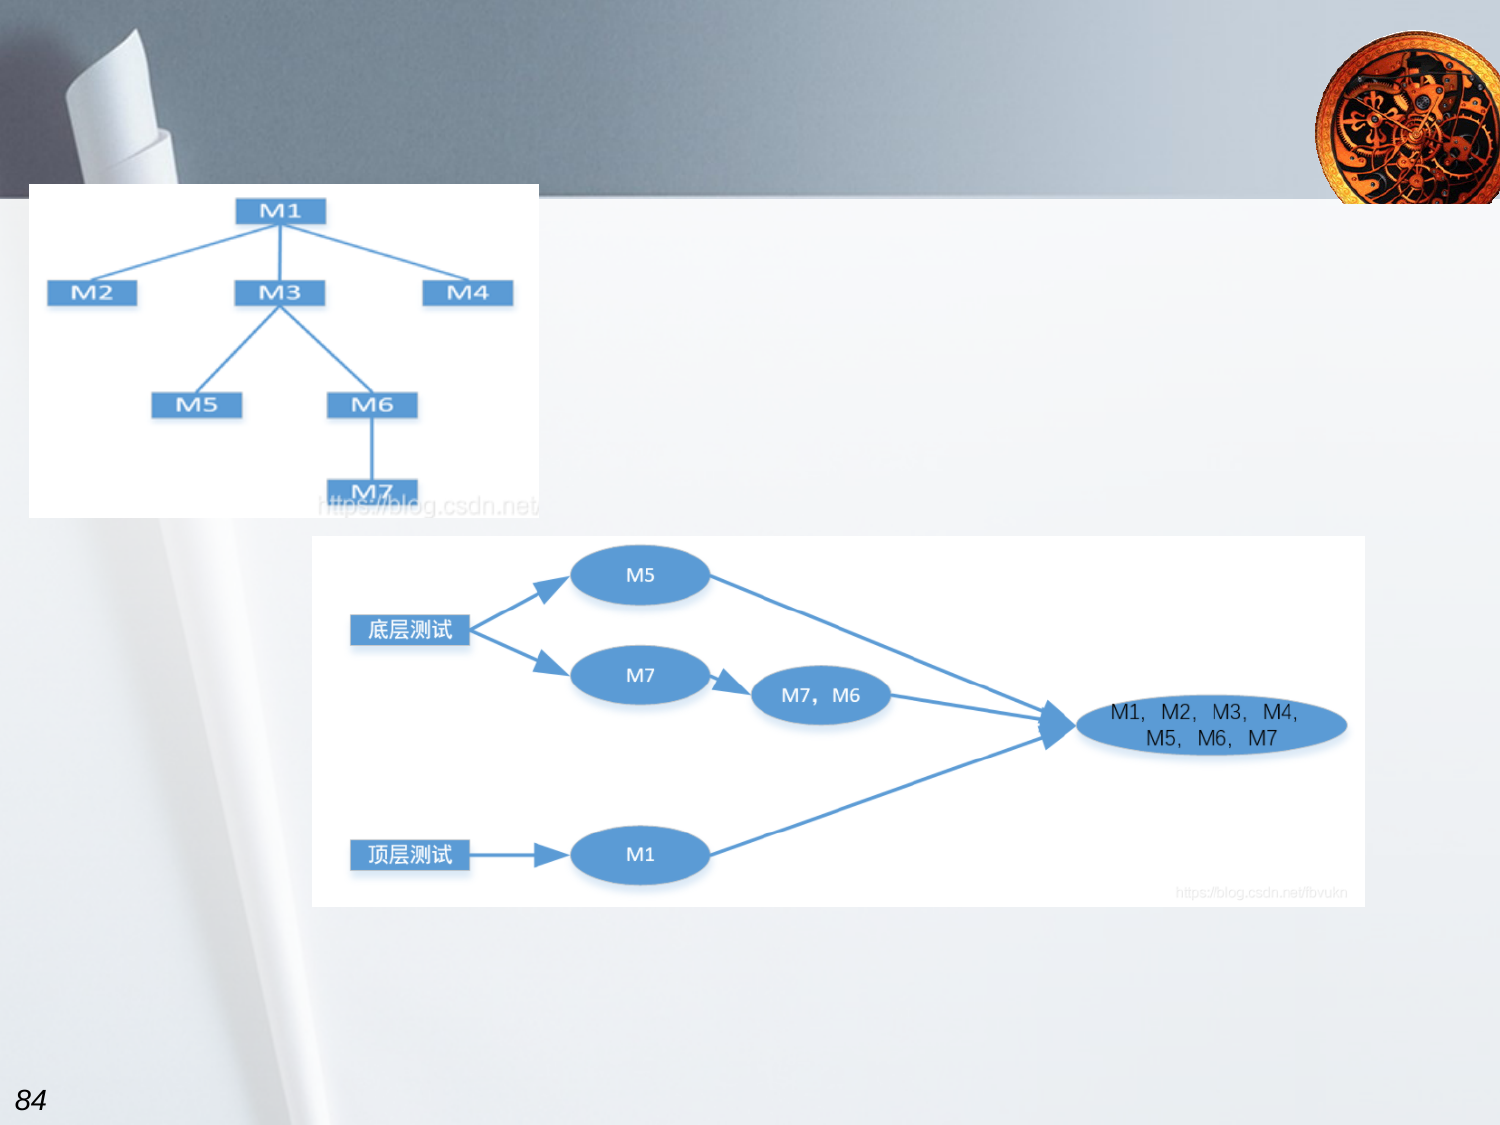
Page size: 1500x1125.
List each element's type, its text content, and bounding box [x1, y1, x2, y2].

slide_number 84 [0, 1073, 1500, 1118]
picture [0, 0, 1500, 518]
picture [312, 536, 1365, 908]
